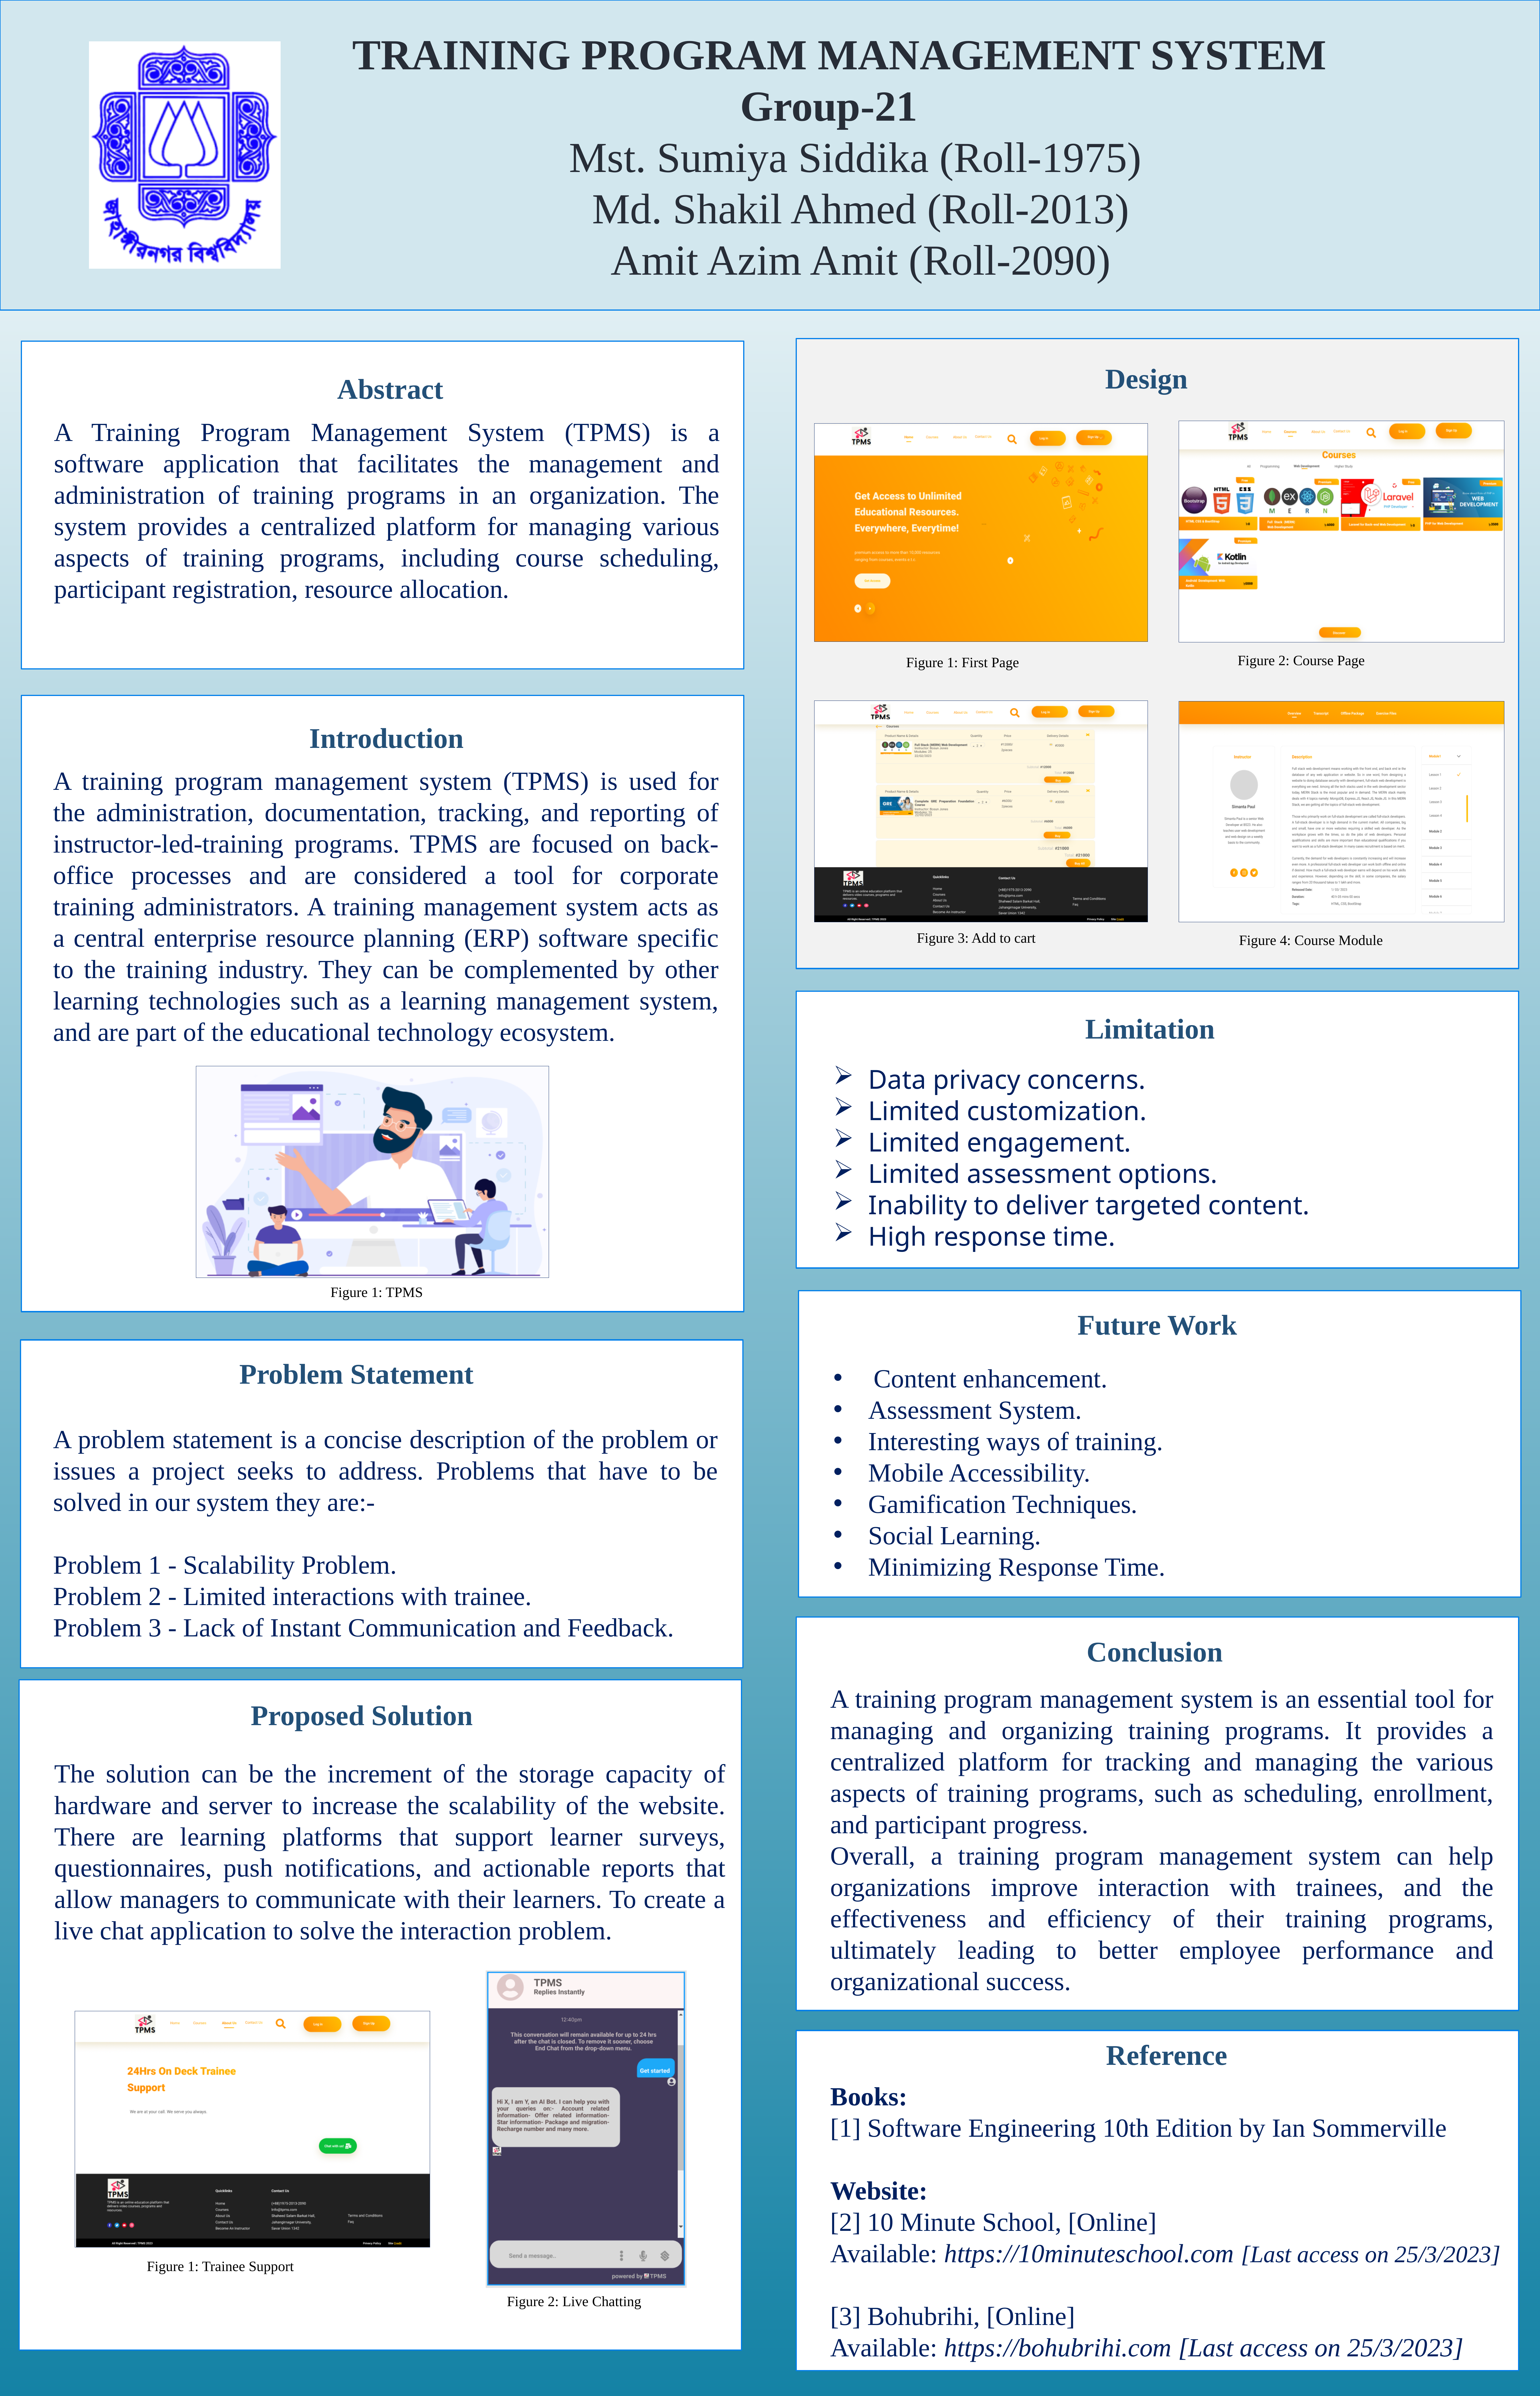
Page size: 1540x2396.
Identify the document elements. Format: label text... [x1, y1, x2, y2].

picture [814, 700, 1148, 922]
picture [196, 1066, 549, 1278]
text_box Figure 4: Course Module [1235, 929, 1397, 950]
text_box Proposed Solution [39, 1695, 685, 1733]
text_box The solution can be the increment of the storage capacity of hardware and server to increase the scalability of the website. There are learning platforms that support learner surveys, questionnaires, push notifications, and actionable reports that allow managers to communicate with their learners. To create a live chat application to solve the interaction problem. [50, 1754, 731, 1947]
text_box Design [809, 358, 1491, 396]
text_box [21, 341, 744, 669]
text_box [796, 2030, 1519, 2371]
picture [1179, 701, 1505, 922]
text_box Introduction [49, 717, 724, 756]
text_box Figure 3: Add to cart [912, 926, 1041, 948]
picture [89, 41, 281, 269]
picture [75, 2011, 430, 2247]
text_box Limitation [812, 1008, 1488, 1047]
text_box [796, 1616, 1519, 2011]
text_box Figure 1: TPMS [326, 1281, 455, 1302]
text_box [21, 695, 744, 1312]
text_box [20, 1339, 743, 1668]
text_box Books: [1] Software Engineering 10th Edition by Ian Sommerville Website: [2] 10 Minute School, [Online] Available: https://10minuteschool.com [Last access on 25/3/2023] [3] Bohubrihi, [Online] Available: https://bohubrihi.com [Last access on 25/3/2023] [826, 2077, 1515, 2395]
text_box Future Work [820, 1304, 1495, 1343]
text_box Figure 2: Live Chatting [502, 2290, 667, 2312]
text_box [796, 991, 1519, 1269]
text_box Figure 2: Course Page [1233, 649, 1390, 670]
text_box Figure 1: First Page [902, 651, 1038, 672]
text_box A Training Program Management System (TPMS) is a software application that facilitates the management and administration of training programs in an organization. The system provides a centralized platform for managing various aspects of training programs, including course scheduling, participant registration, resource allocation. [50, 413, 725, 606]
text_box TRAINING PROGRAM MANAGEMENT SYSTEM Group-21 Mst. Sumiya Siddika (Roll-1975) Md. Shakil Ahmed (Roll-2013) Amit Azim Amit (Roll-2090) [0, 0, 1540, 311]
text_box Abstract [50, 368, 731, 407]
picture [485, 1970, 687, 2288]
text_box Conclusion [822, 1631, 1488, 1669]
picture [1179, 421, 1505, 643]
text_box A problem statement is a concise description of the problem or issues a project seeks to address. Problems that have to be solved in our system they are:- Problem 1 - Scalability Problem. Problem 2 - Limited interactions with trainee. Problem 3 - Lack of Instant Communication and Feedback. [49, 1420, 723, 1644]
text_box Data privacy concerns. Limited customization. Limited engagement. Limited assessment options. Inability to deliver targeted content. High response time. [829, 1061, 1504, 1253]
text_box A training program management system is an essential tool for managing and organizing training programs. It provides a centralized platform for tracking and managing the various aspects of training programs, such as scheduling, enrollment, and participant progress. Overall, a training program management system can help organizations improve interaction with trainees, and the effectiveness and efficiency of their training programs, ultimately leading to better employee performance and organizational success. [826, 1679, 1499, 1998]
text_box [19, 1679, 742, 2351]
text_box Problem Statement [19, 1353, 694, 1392]
text_box Reference [822, 2034, 1511, 2073]
text_box [796, 338, 1519, 969]
text_box Figure 1: Trainee Support [143, 2255, 303, 2276]
text_box A training program management system (TPMS) is used for the administration, documentation, tracking, and reporting of instructor-led-training programs. TPMS are focused on back-office processes and are considered a tool for corporate training administrators. A training management system acts as a central enterprise resource planning (ERP) software specific to the training industry. They can be complemented by other learning technologies such as a learning management system, and are part of the educational technology ecosystem. [49, 762, 724, 1049]
picture [814, 423, 1148, 642]
text_box [798, 1290, 1521, 1598]
text_box Content enhancement. Assessment System. Interesting ways of training. Mobile Accessibility. Gamification Techniques. Social Learning. Minimizing Response Time. [829, 1359, 1504, 1583]
